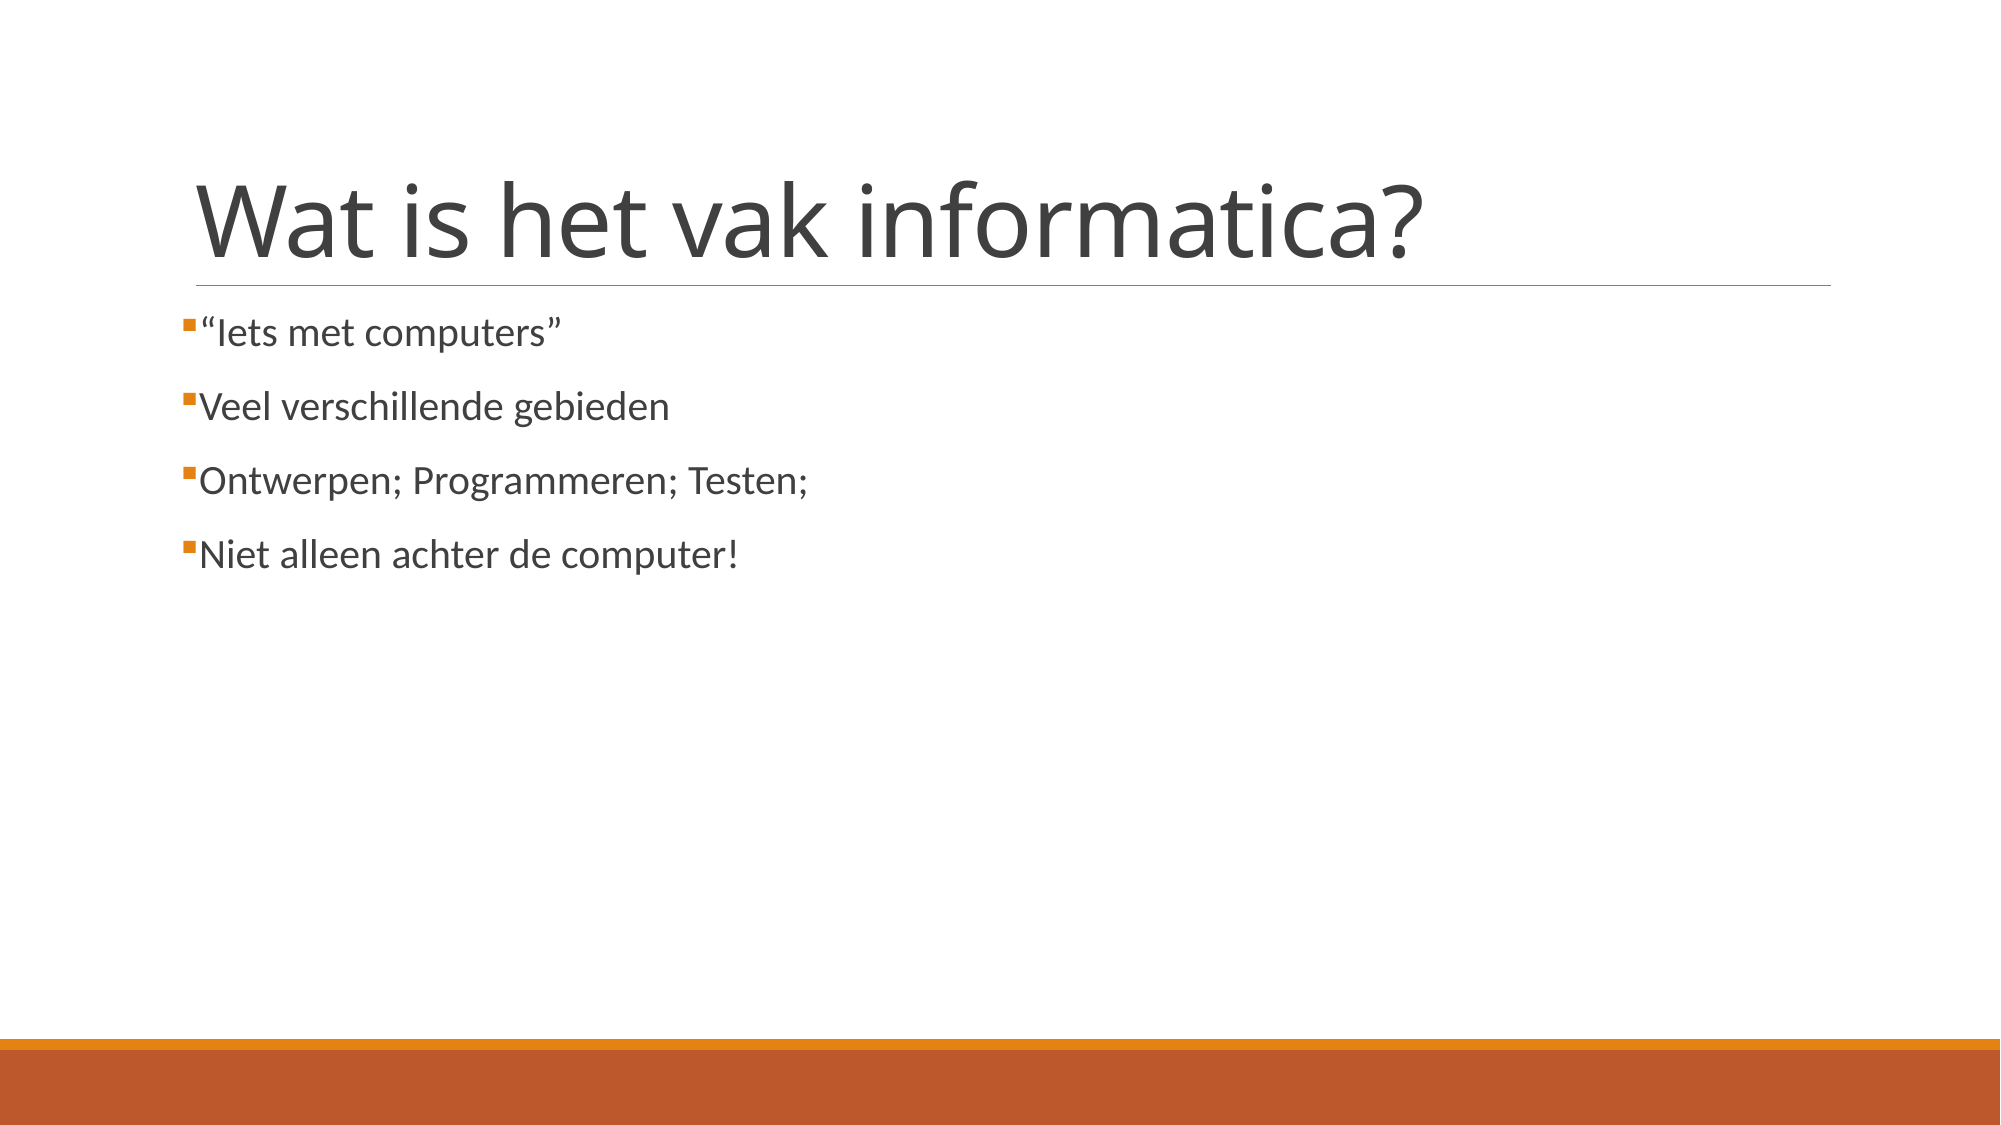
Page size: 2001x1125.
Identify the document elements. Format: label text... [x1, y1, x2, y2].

list “Iets met computers” Veel verschillende gebieden Ontwerpen; Programmeren; Testen; Niet alleen achter de computer! [180, 302, 1830, 963]
title Wat is het vak informatica? [180, 47, 1830, 285]
